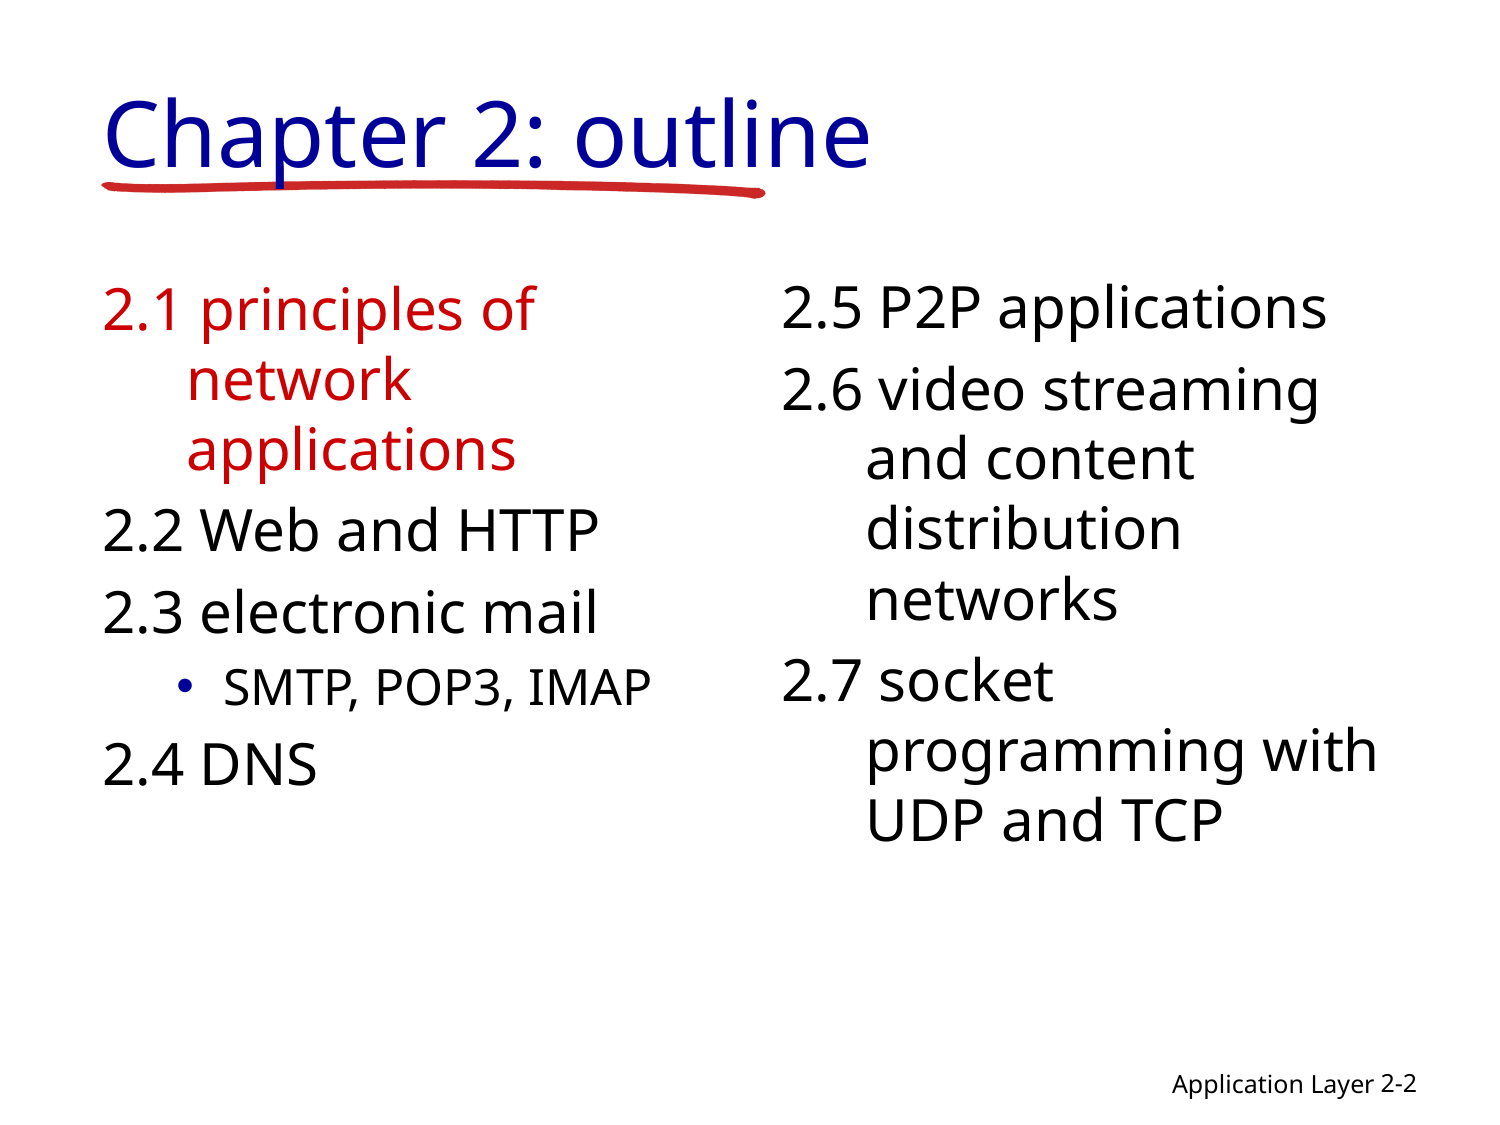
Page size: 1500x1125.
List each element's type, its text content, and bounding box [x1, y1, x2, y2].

slide_number 2-2 [1365, 1059, 1477, 1106]
footer Application Layer [914, 1060, 1391, 1109]
list 2.1 principles of network applications 2.2 Web and HTTP 2.3 electronic mail SMTP, POP3, IMAP 2.4 DNS [87, 264, 713, 1027]
picture [98, 175, 774, 204]
list 2.5 P2P applications 2.6 video streaming and content distribution networks 2.7 socket programming with UDP and TCP [766, 262, 1403, 1025]
title Chapter 2: outline [87, 37, 1363, 225]
